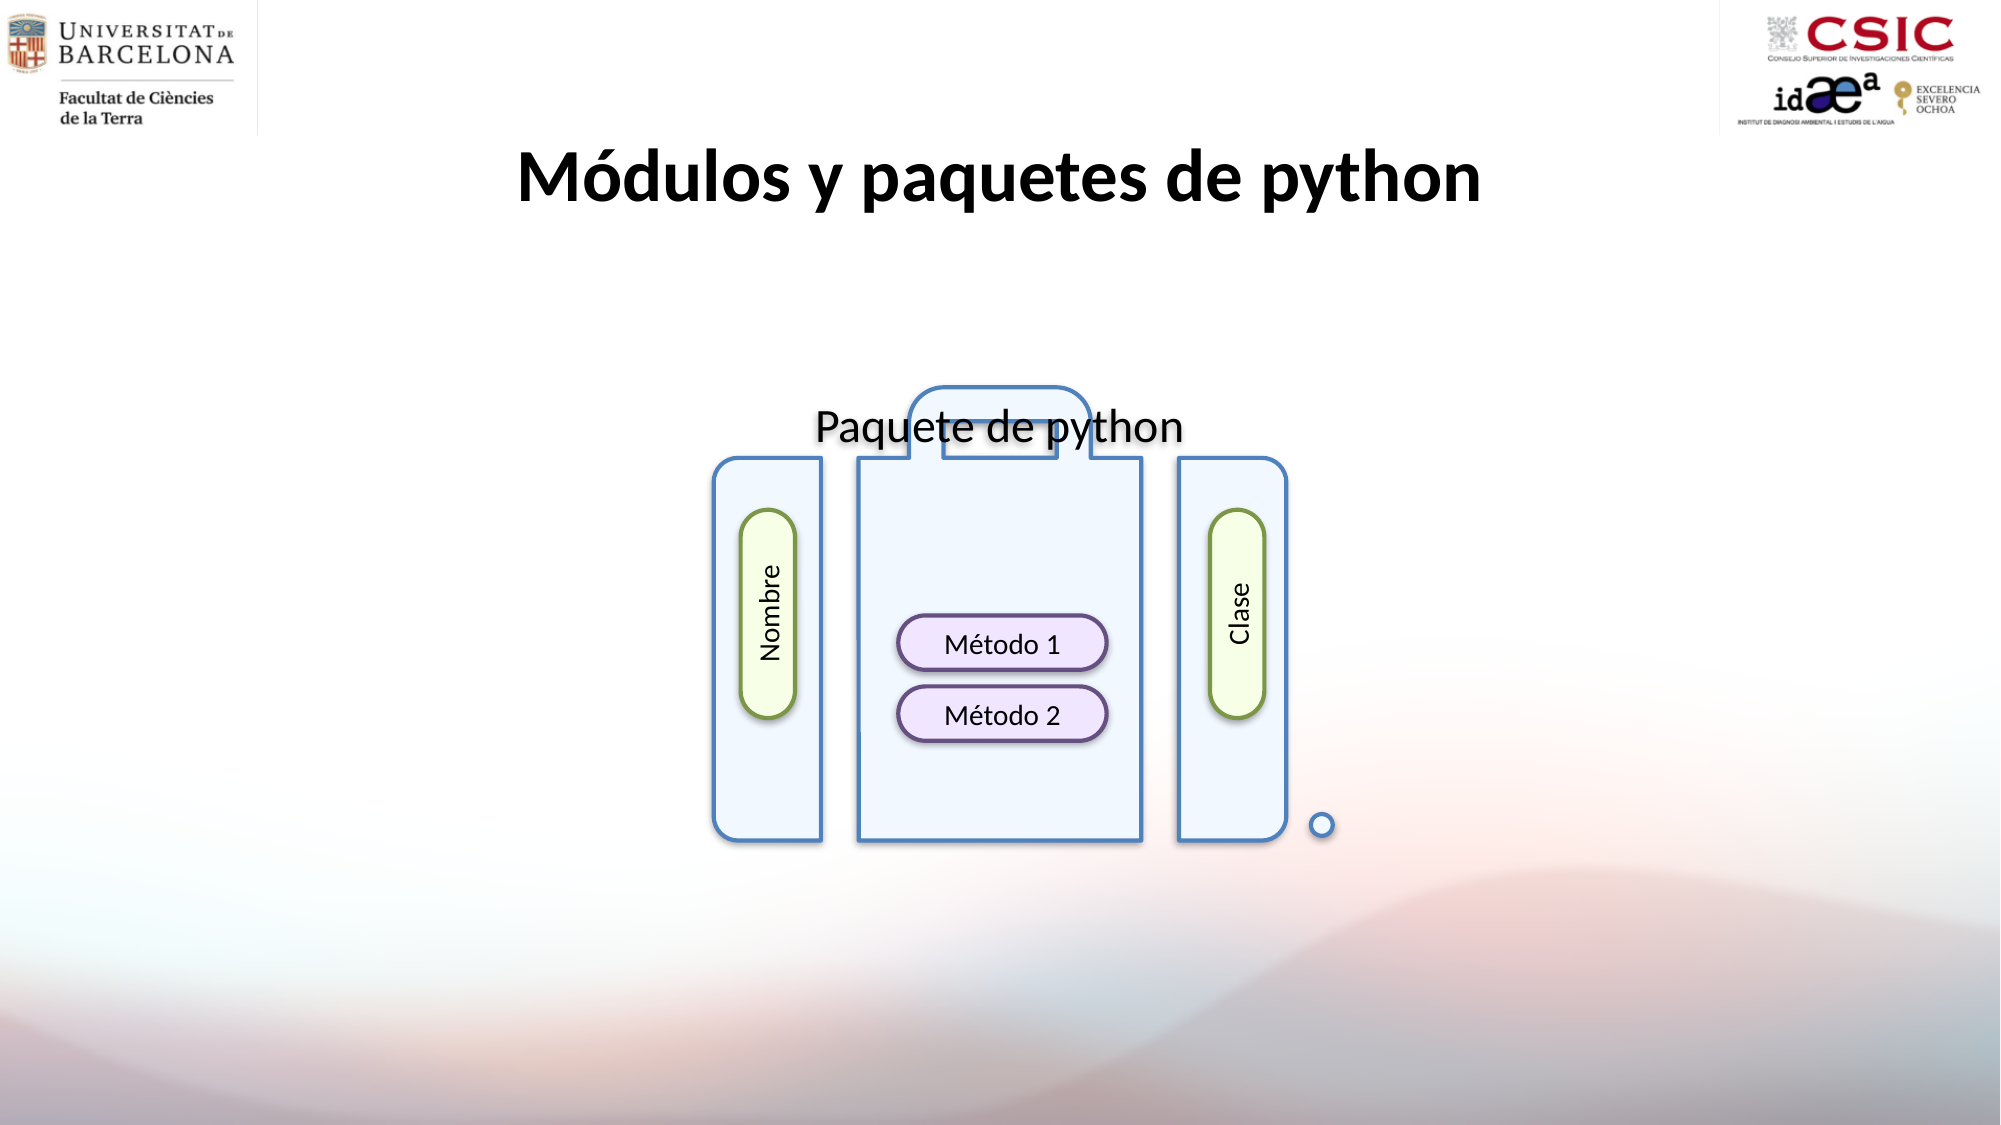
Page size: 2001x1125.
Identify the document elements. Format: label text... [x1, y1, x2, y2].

text_box Nombre [740, 509, 796, 719]
text_box Método 1 [898, 615, 1107, 670]
text_box Clase [1209, 509, 1265, 719]
text_box Paquete de python [713, 457, 821, 841]
text_box [1310, 814, 1333, 836]
text_box Método 2 [898, 686, 1107, 741]
picture [0, 0, 2001, 1125]
text_box Paquete de python [1179, 457, 1287, 841]
title Módulos y paquetes de python [99, 102, 1901, 240]
text_box Paquete de python [858, 387, 1142, 841]
